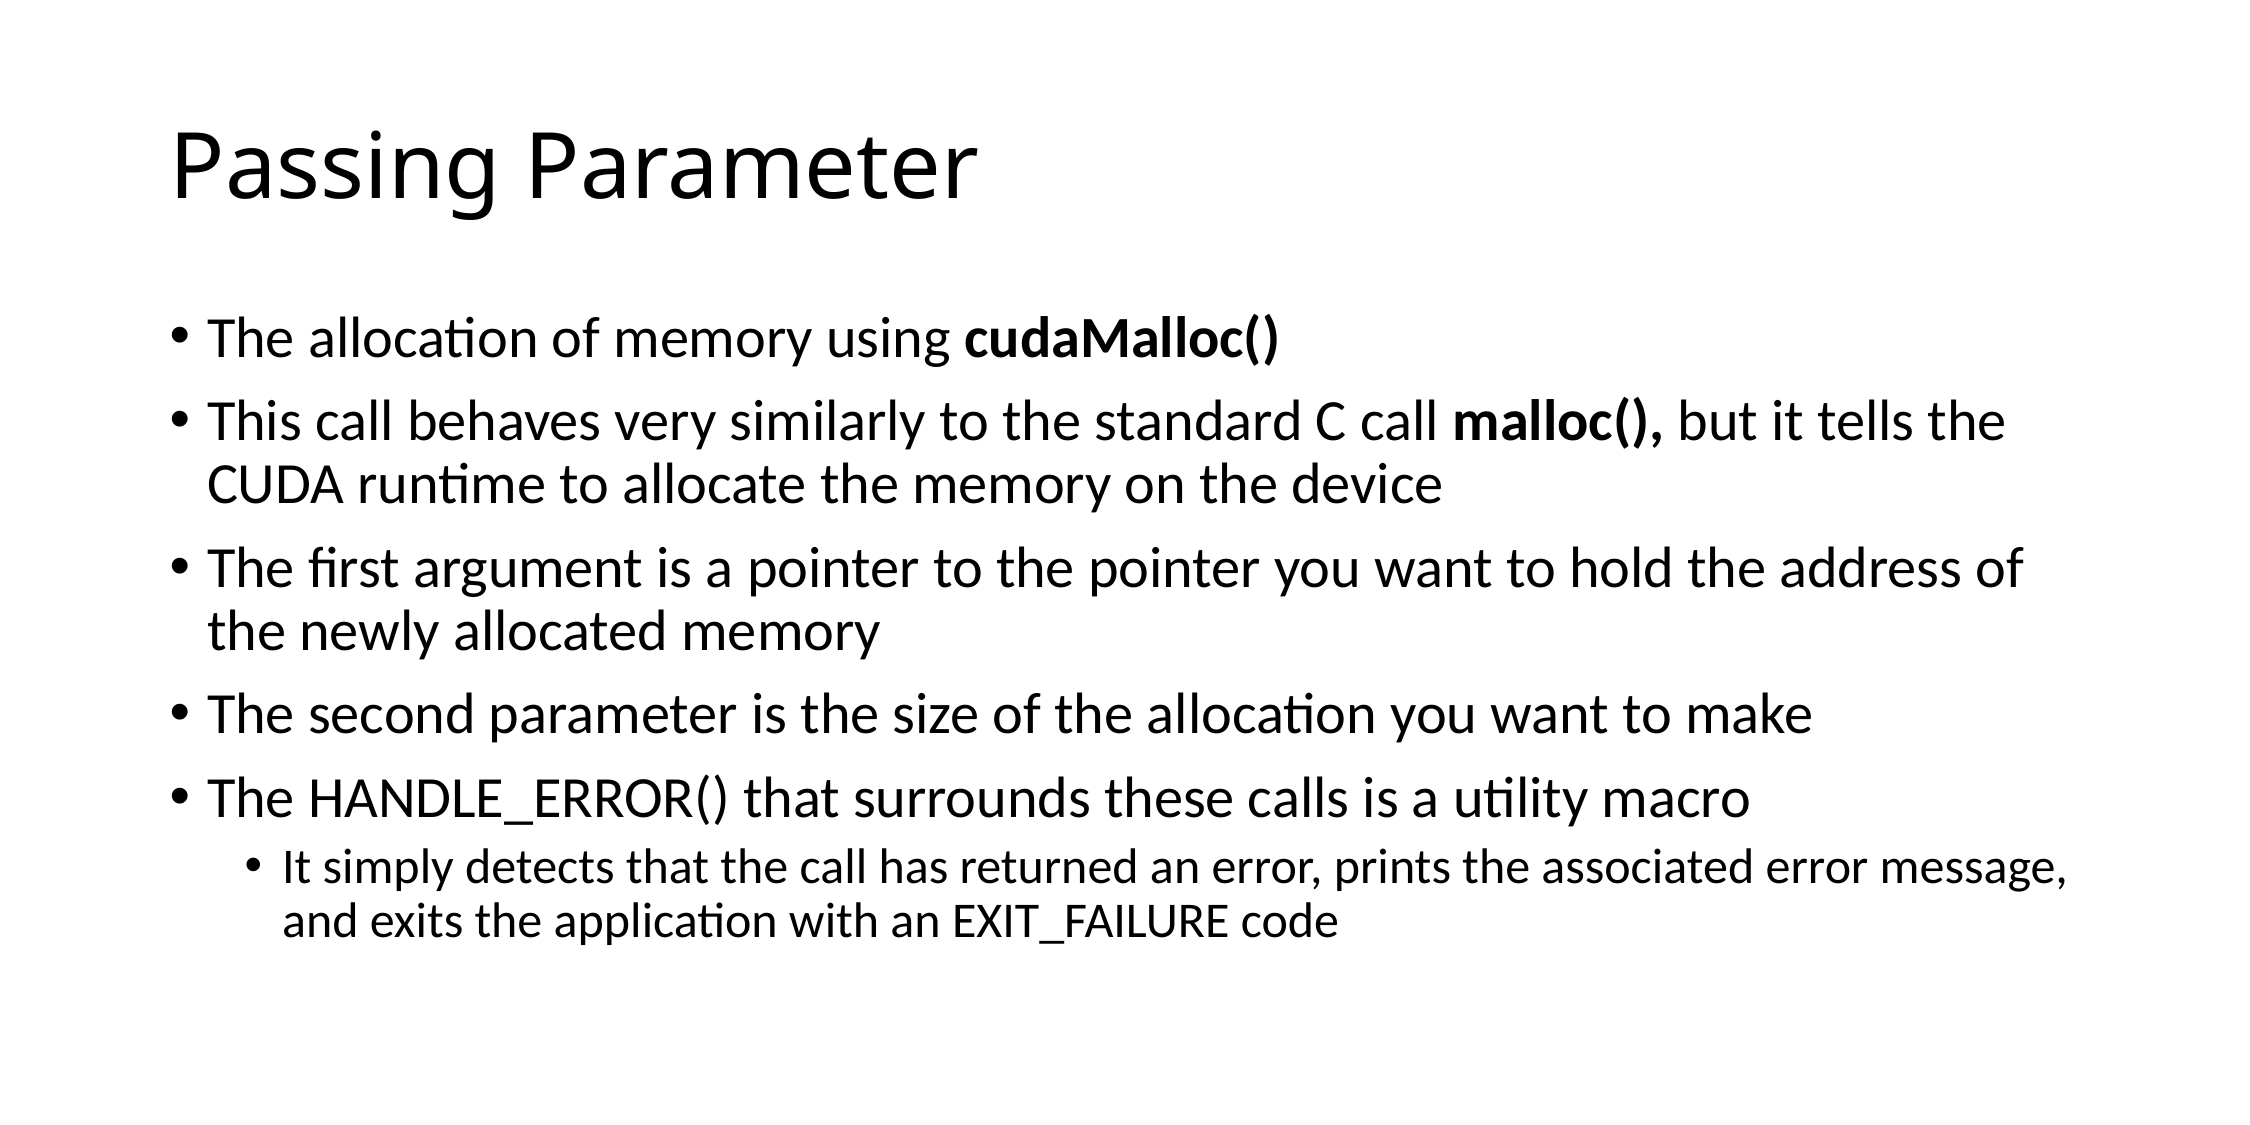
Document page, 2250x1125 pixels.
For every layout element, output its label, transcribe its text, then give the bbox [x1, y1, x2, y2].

list The allocation of memory using cudaMalloc() This call behaves very similarly to the standard C call malloc(), but it tells the CUDA runtime to allocate the memory on the device The first argument is a pointer to the pointer you want to hold the address of the newly allocated memory The second parameter is the size of the allocation you want to make The HANDLE_ERROR() that surrounds these calls is a utility macro It simply detects that the call has returned an error, prints the associated error message, and exits the application with an EXIT_FAILURE code [154, 299, 2096, 1014]
title Passing Parameter [154, 59, 2096, 278]
